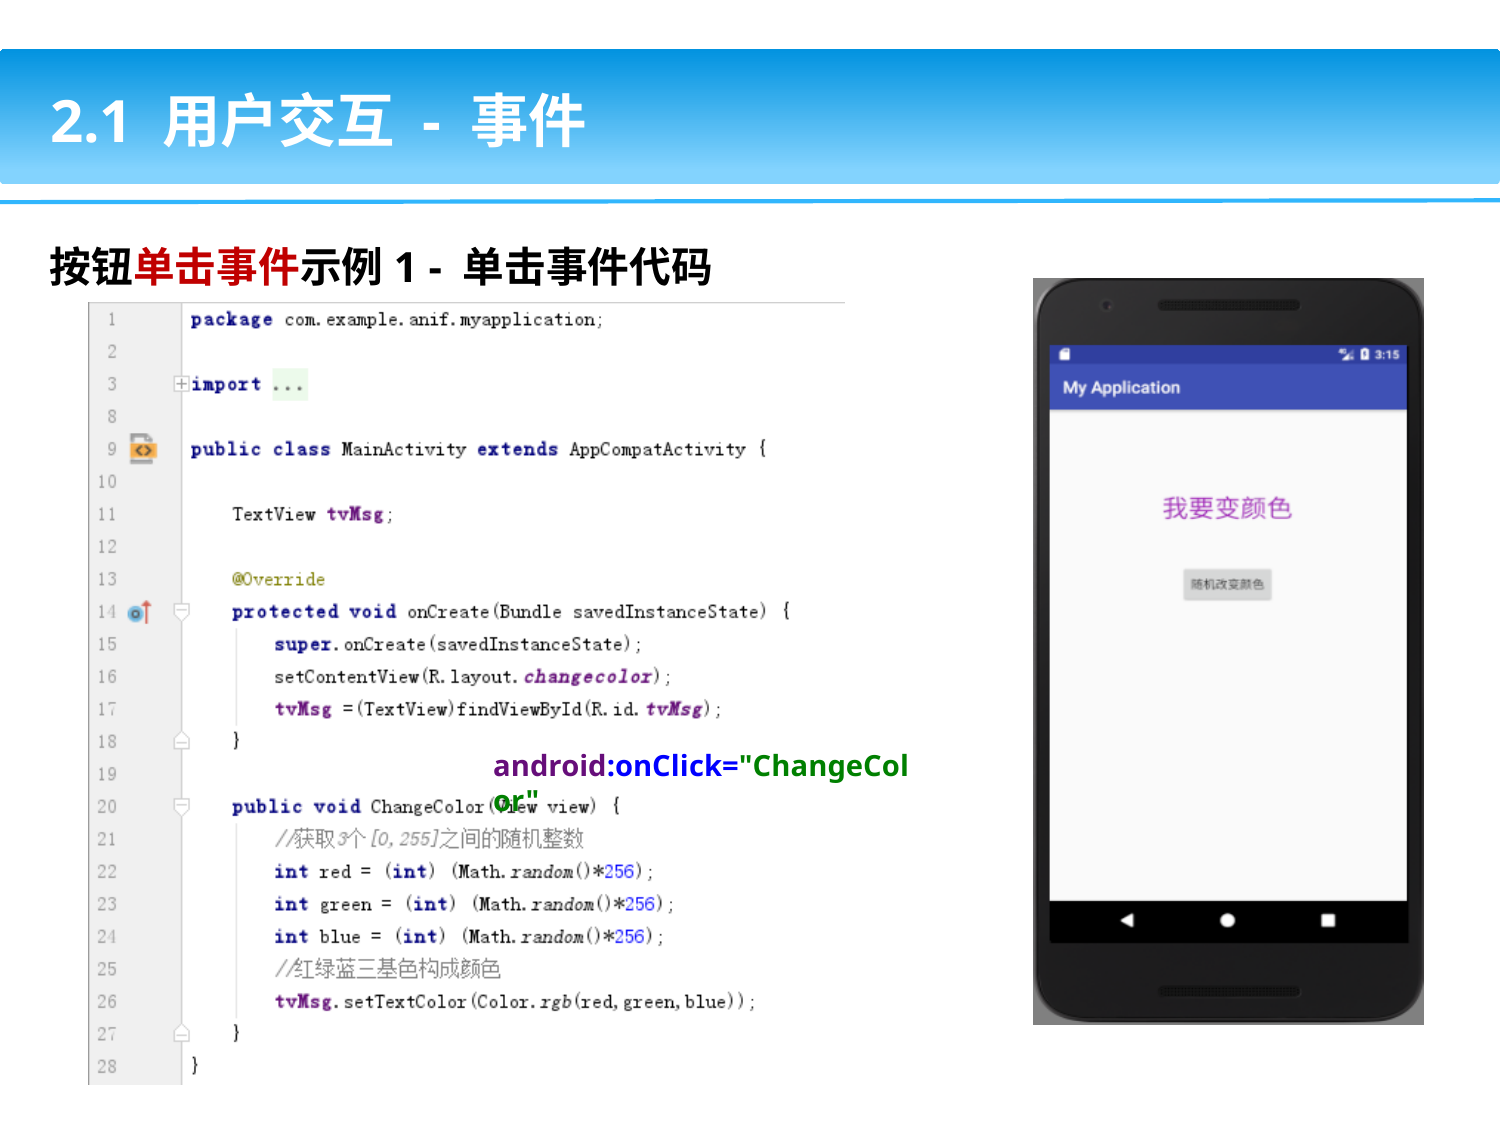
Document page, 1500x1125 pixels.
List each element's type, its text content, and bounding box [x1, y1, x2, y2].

picture [1033, 278, 1424, 1026]
picture [88, 301, 845, 1085]
text_box 按钮单击事件示例1 - 单击事件代码 [34, 208, 1471, 291]
text_box 2.1 用户交互 - 事件 [34, 54, 1356, 185]
text_box android:onClick="ChangeColor" [851, 739, 928, 793]
